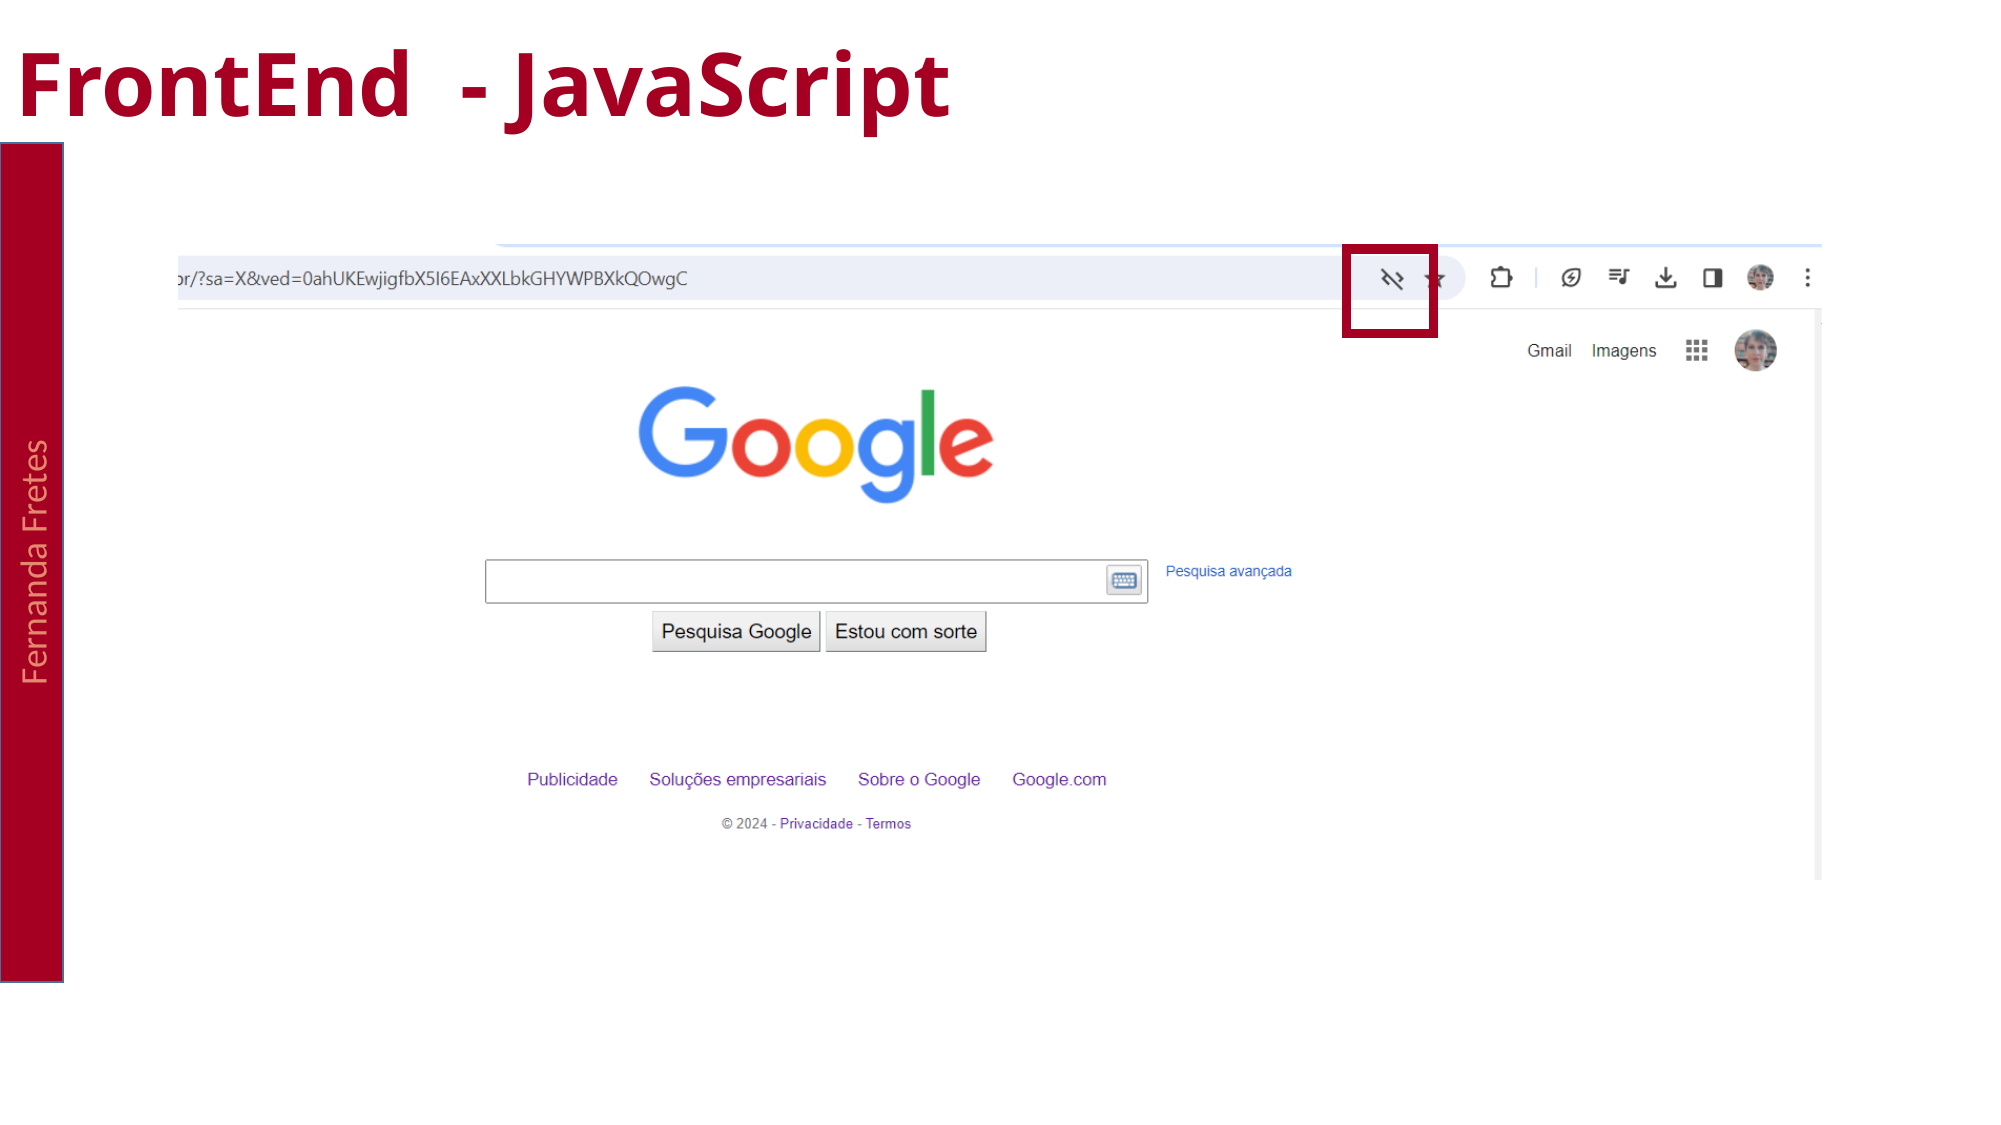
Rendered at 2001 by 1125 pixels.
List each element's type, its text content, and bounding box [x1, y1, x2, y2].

picture [178, 244, 1822, 880]
text_box Fernanda Fretes [0, 143, 64, 983]
text_box FrontEnd - JavaScript [0, 32, 1725, 143]
